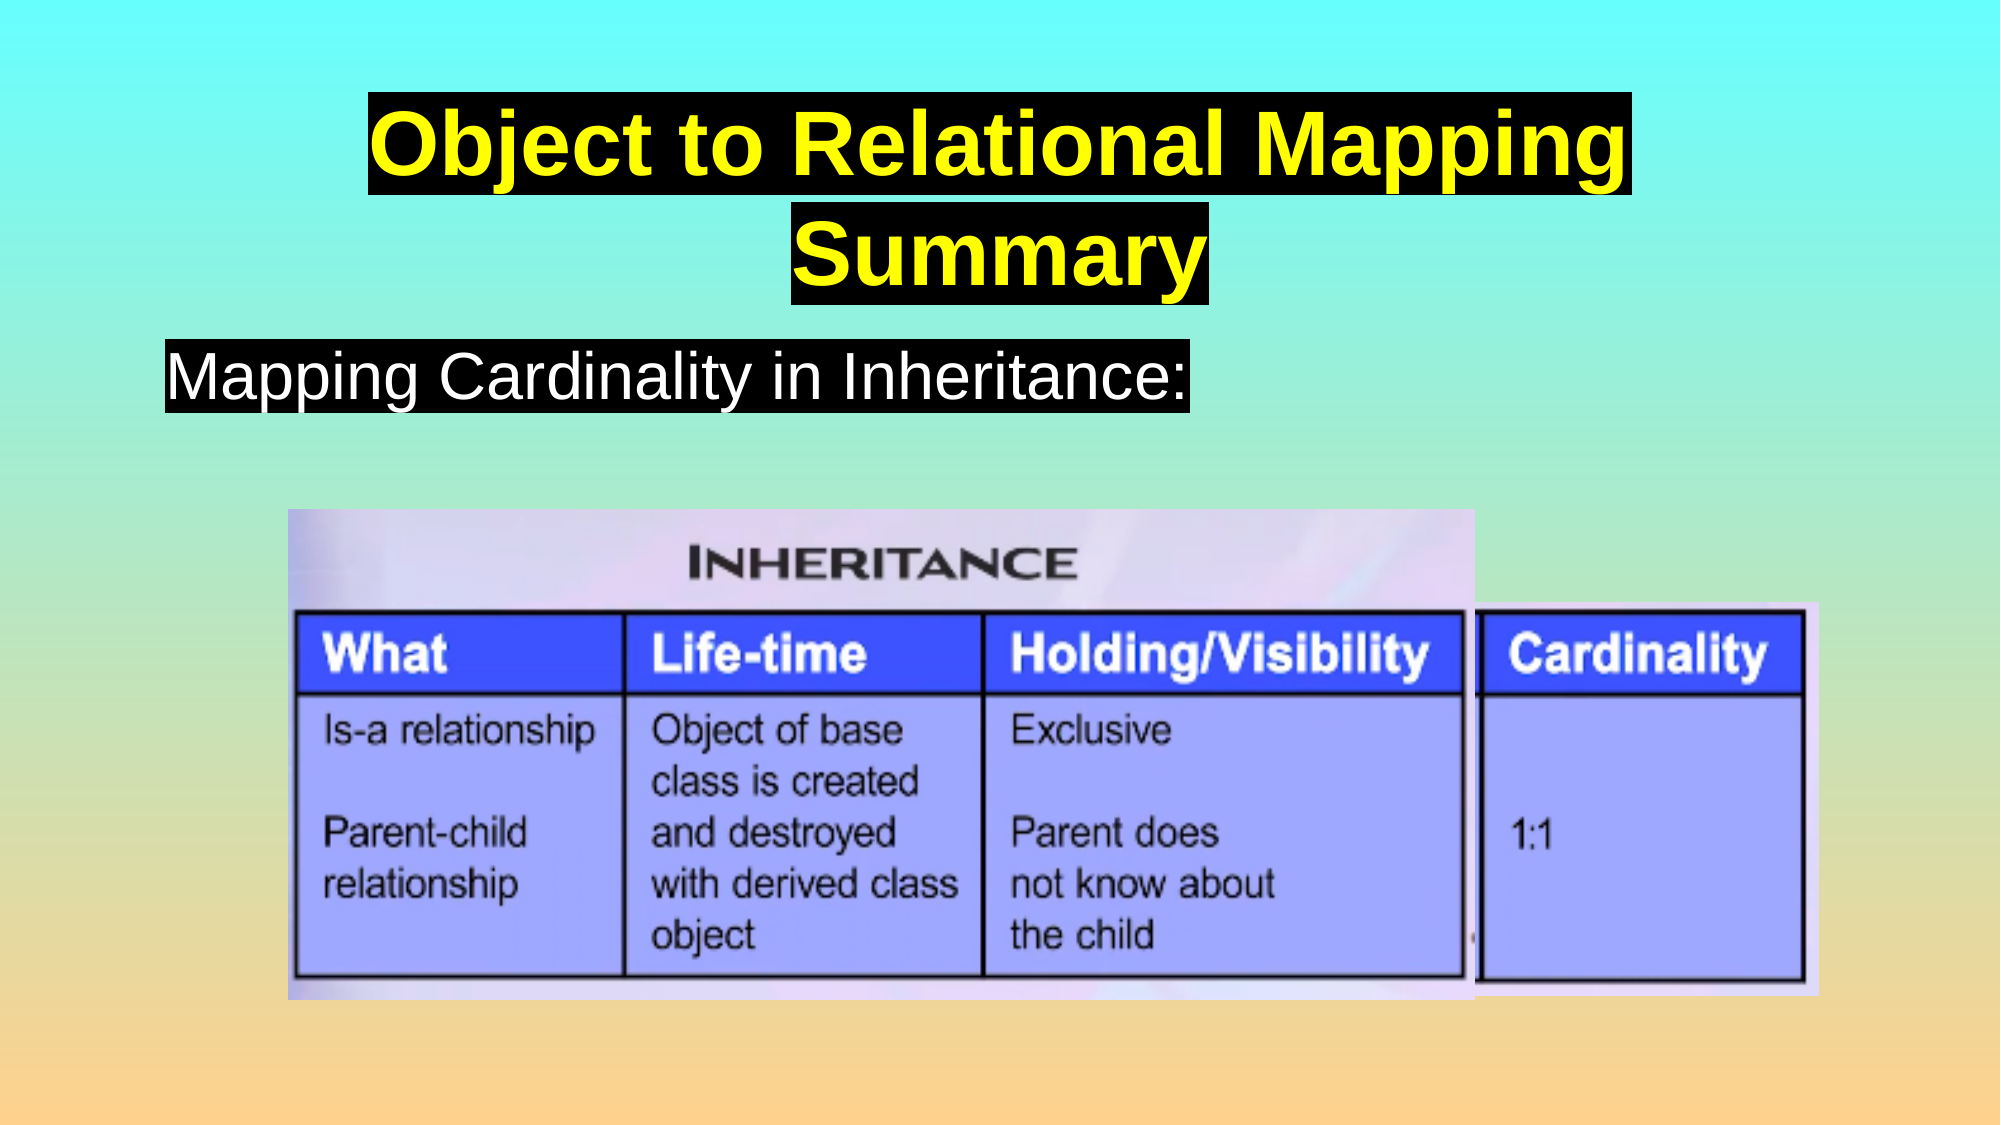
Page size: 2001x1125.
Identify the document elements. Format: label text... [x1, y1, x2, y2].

list Mapping Cardinality in Inheritance: [150, 324, 1850, 1000]
title Object to Relational Mapping Summary [150, 99, 1850, 288]
picture [288, 509, 1819, 1000]
